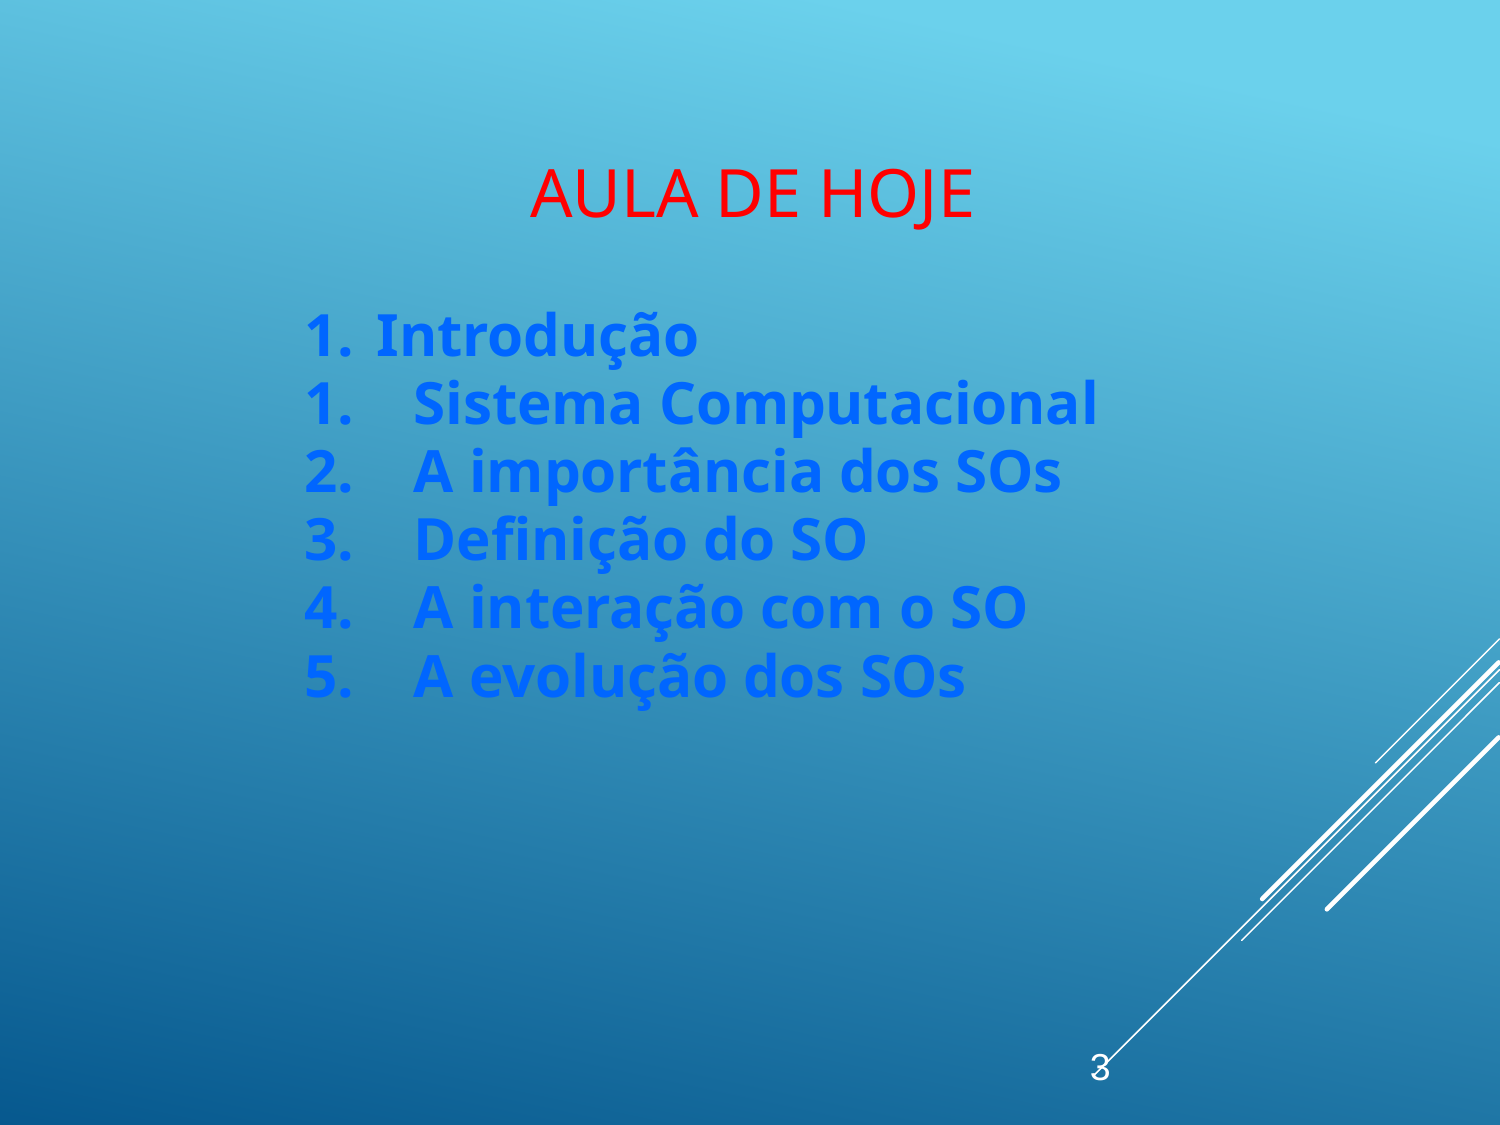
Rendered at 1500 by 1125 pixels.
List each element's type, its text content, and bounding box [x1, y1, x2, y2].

title Aula de Hoje [42, 94, 1462, 285]
text_box Introdução Sistema Computacional A importância dos SOs Definição do SO A interação com o SO A evolução dos SOs [302, 297, 1105, 709]
text_box 3 [1083, 1044, 1117, 1088]
